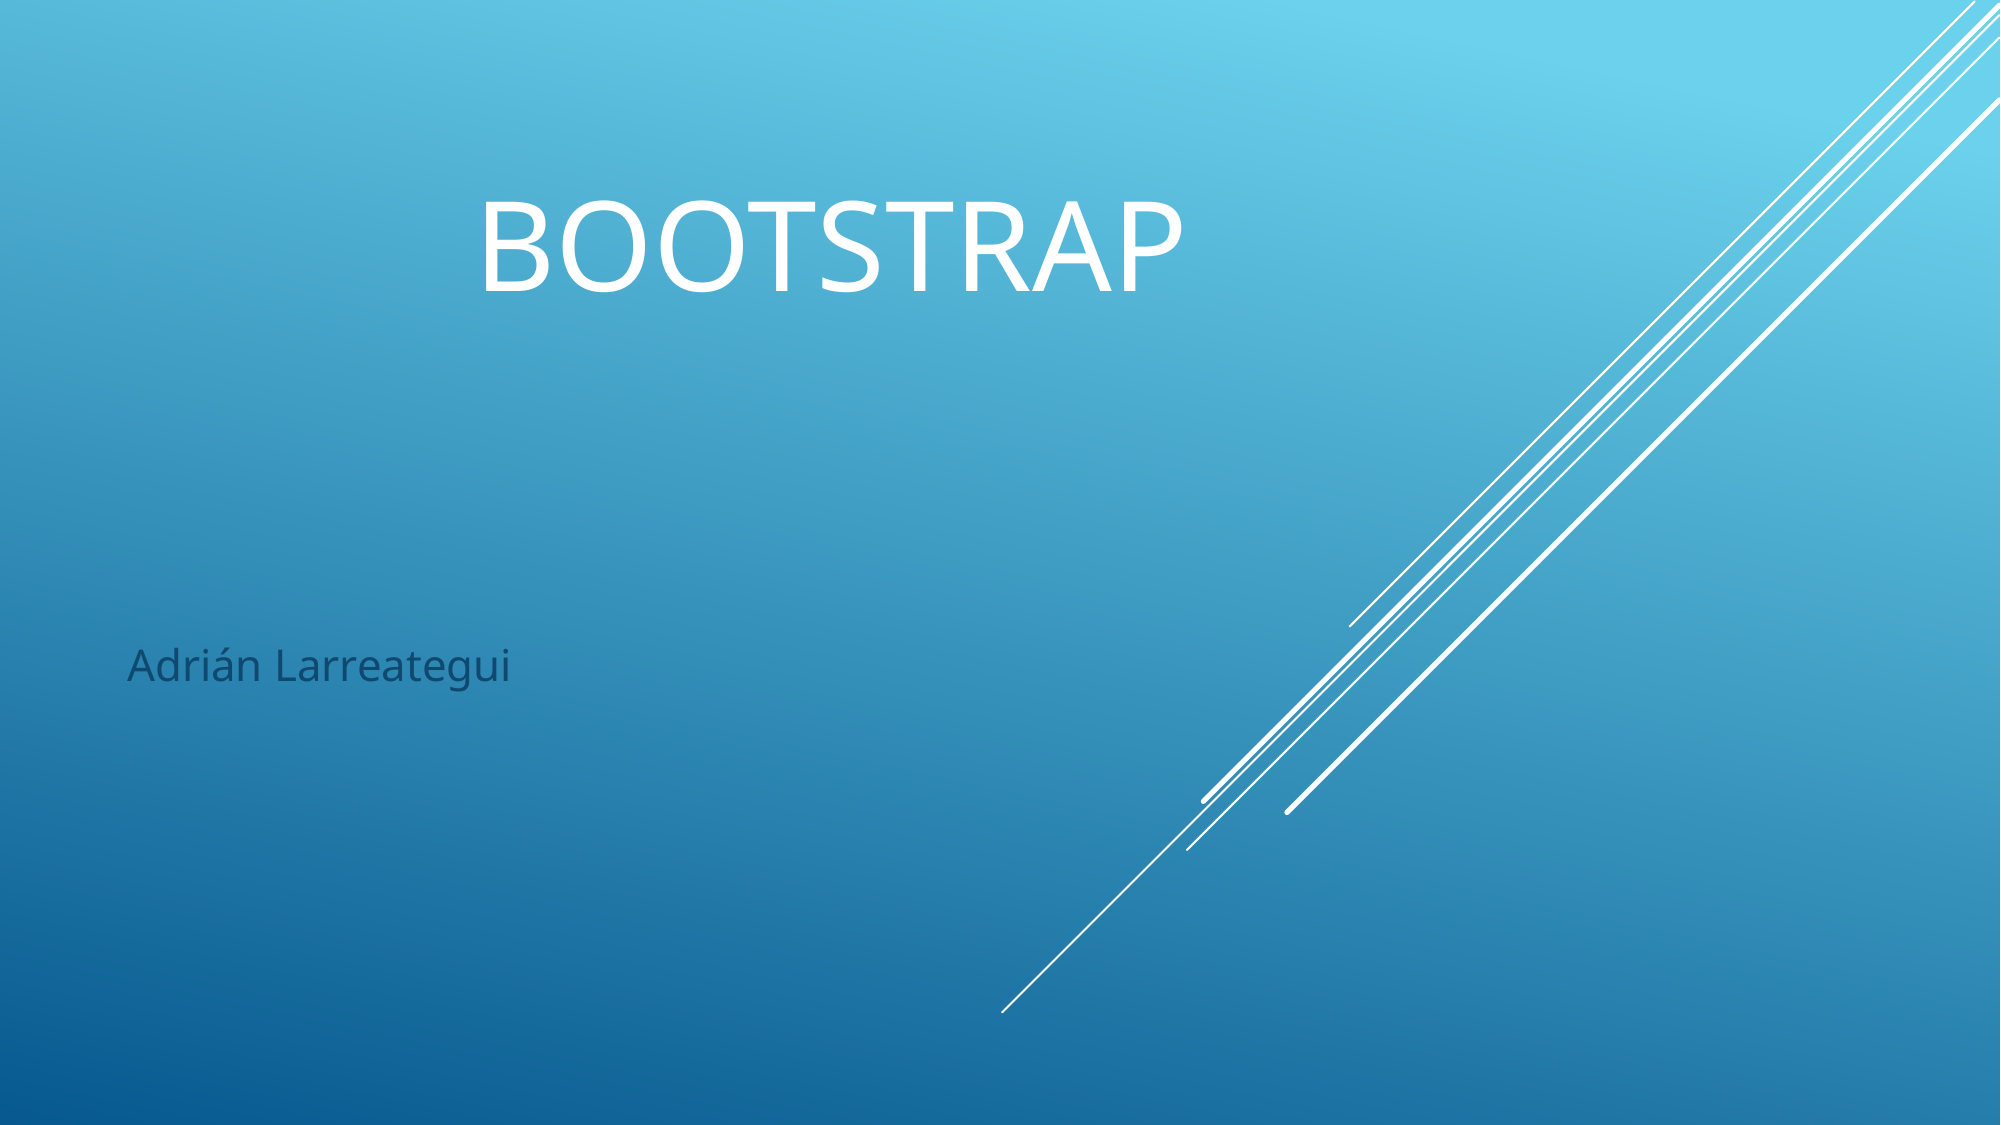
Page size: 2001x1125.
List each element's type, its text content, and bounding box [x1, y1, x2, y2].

subtitle Adrián Larreategui [112, 630, 1163, 950]
title Bootstrap [175, 72, 1488, 325]
